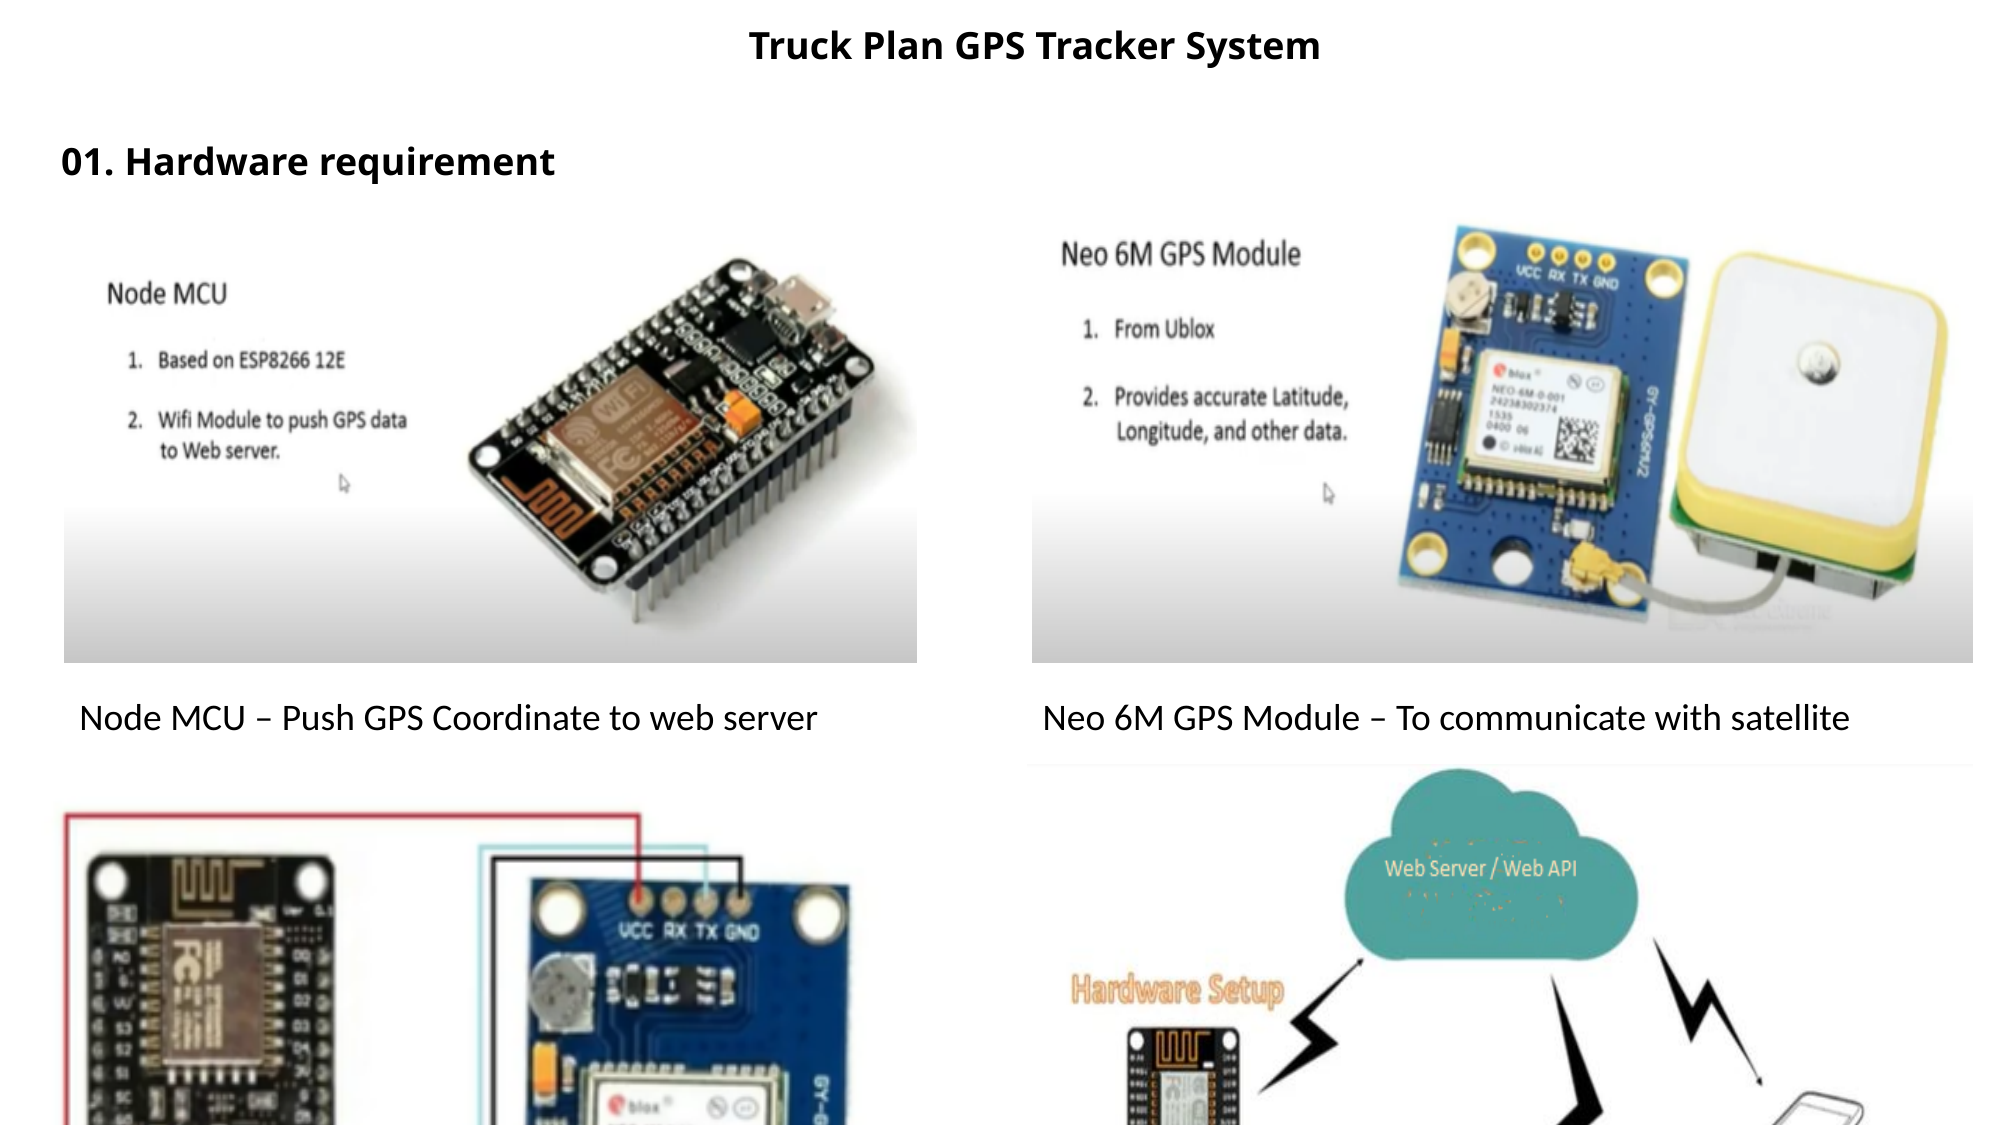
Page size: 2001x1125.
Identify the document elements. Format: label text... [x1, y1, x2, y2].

text_box Node MCU – Push GPS Coordinate to web server [64, 685, 917, 746]
picture [64, 189, 917, 663]
text_box 01. Hardware requirement [46, 130, 1545, 236]
picture [1031, 189, 1973, 663]
picture [27, 778, 917, 1125]
picture [1027, 764, 1973, 1125]
text_box Neo 6M GPS Module – To communicate with satellite [1027, 685, 1973, 746]
text_box Truck Plan GPS Tracker System [98, 15, 1973, 120]
